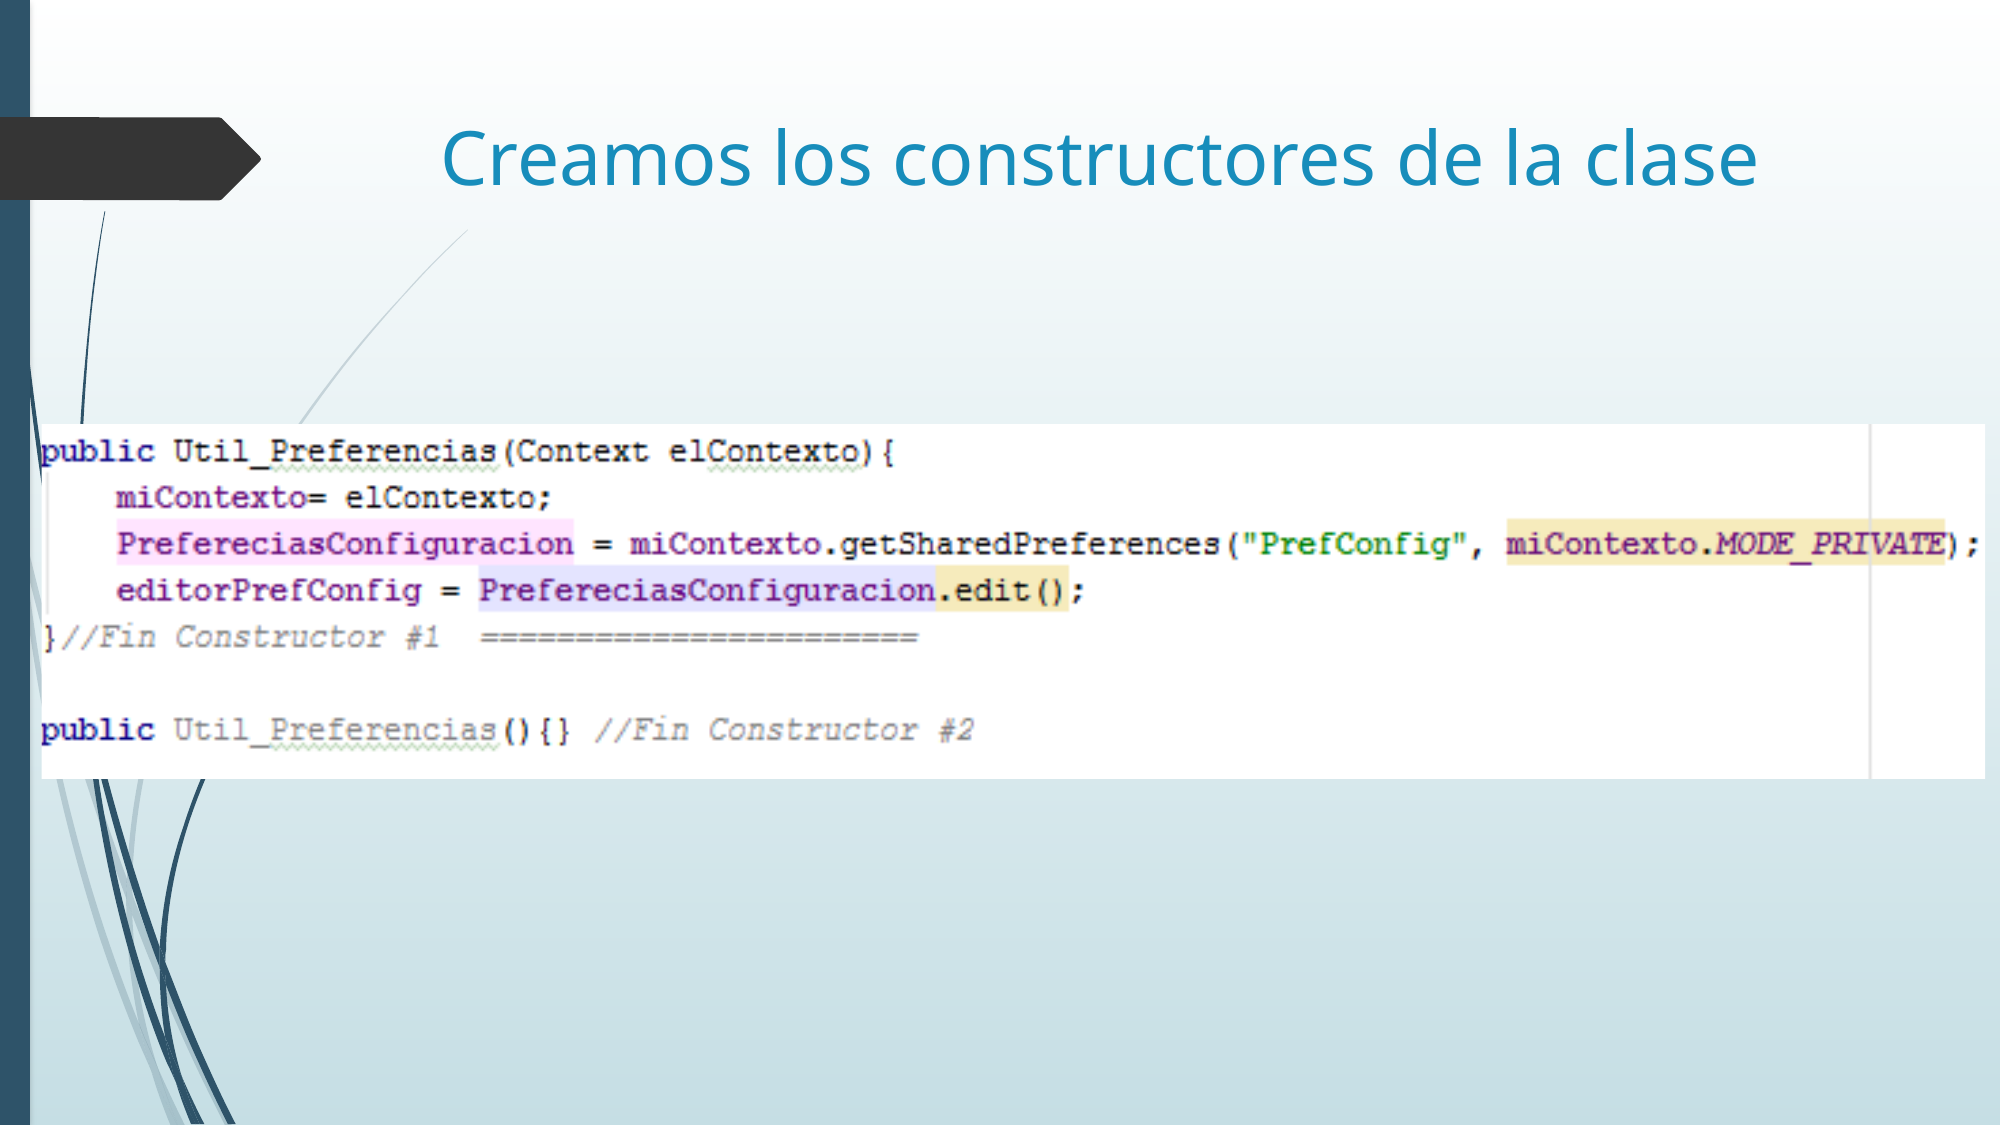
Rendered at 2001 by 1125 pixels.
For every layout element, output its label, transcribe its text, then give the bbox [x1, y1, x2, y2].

title Creamos los constructores de la clase [425, 102, 1888, 313]
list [41, 424, 1986, 779]
